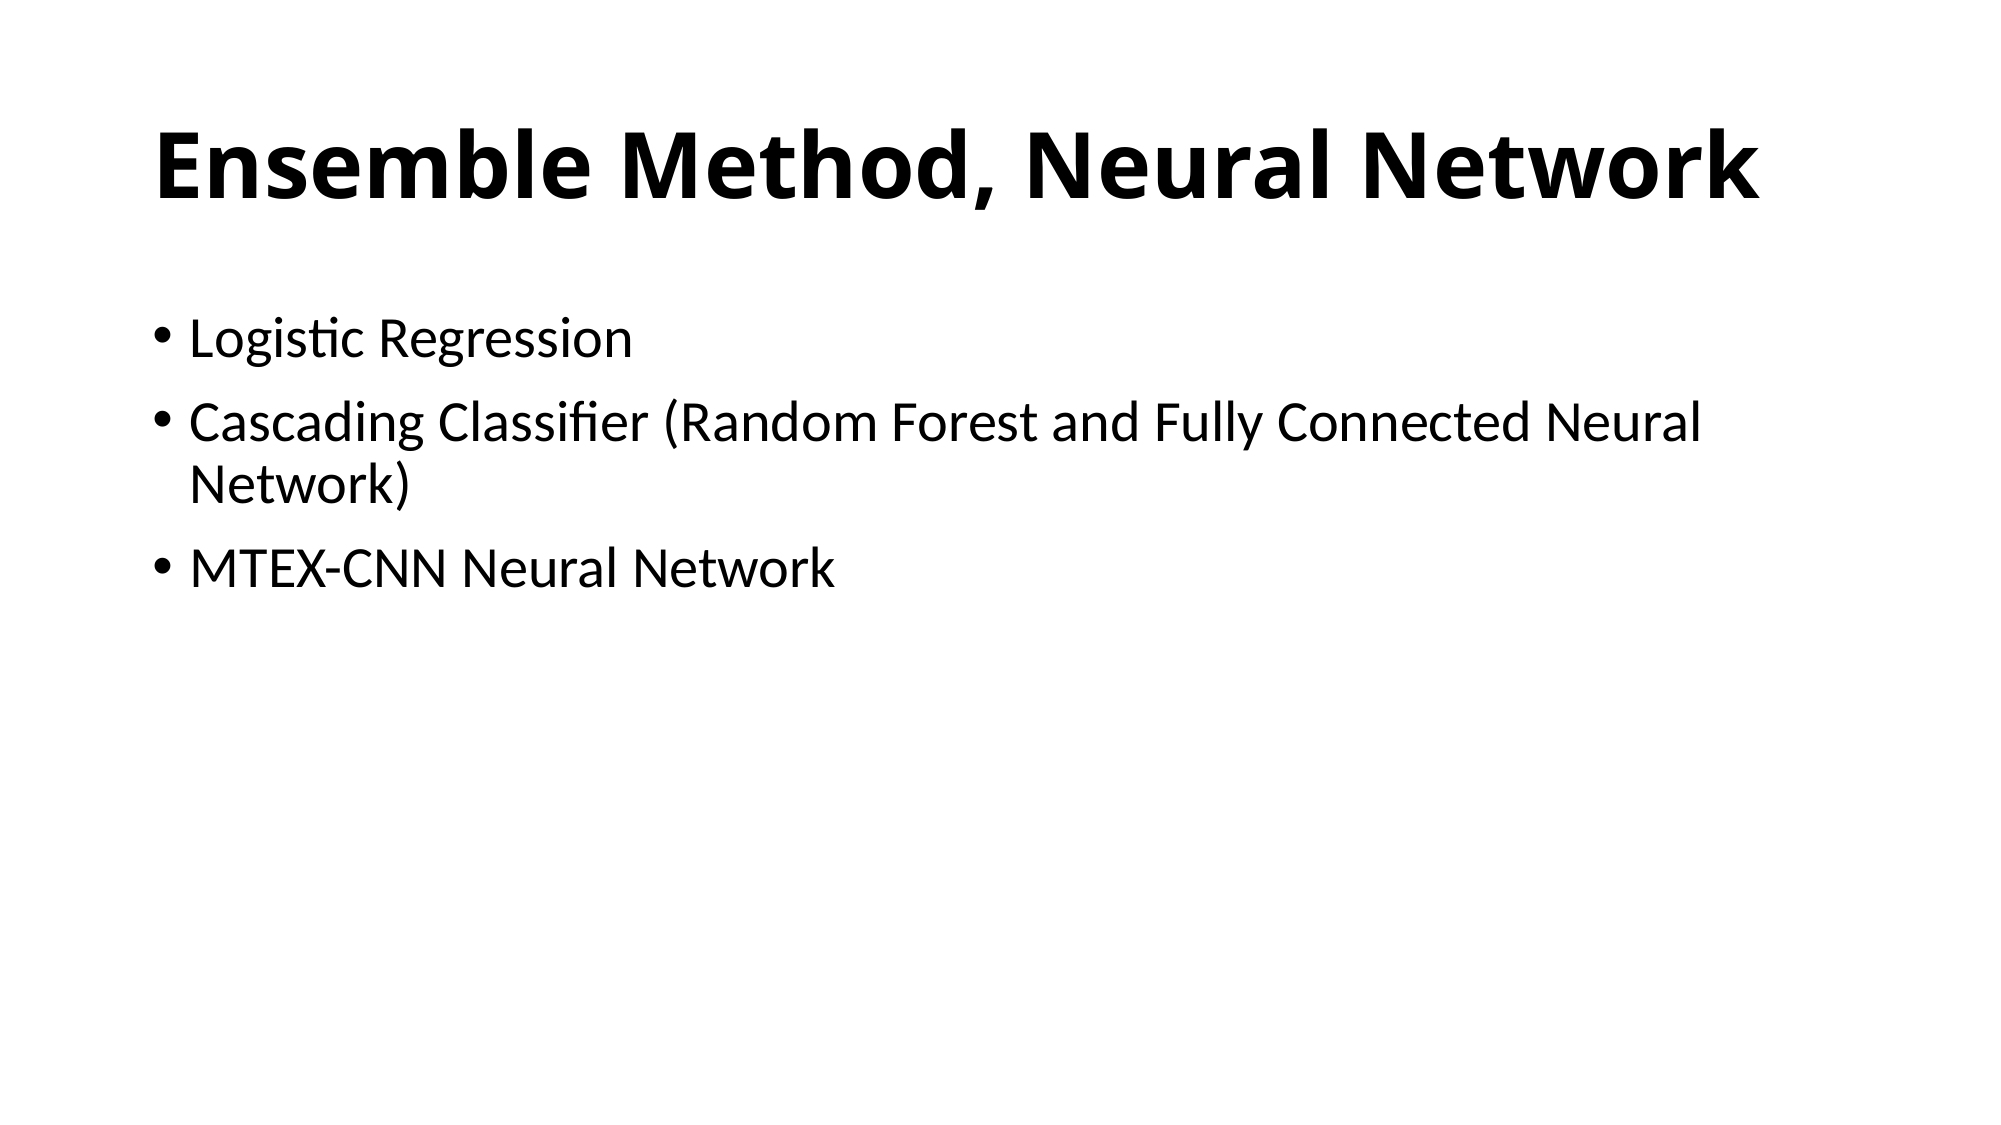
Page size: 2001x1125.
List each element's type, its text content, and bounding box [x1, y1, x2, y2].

title Ensemble Method, Neural Network [137, 59, 1863, 278]
list Logistic Regression Cascading Classifier (Random Forest and Fully Connected Neural Network) MTEX-CNN Neural Network [137, 299, 1863, 1014]
